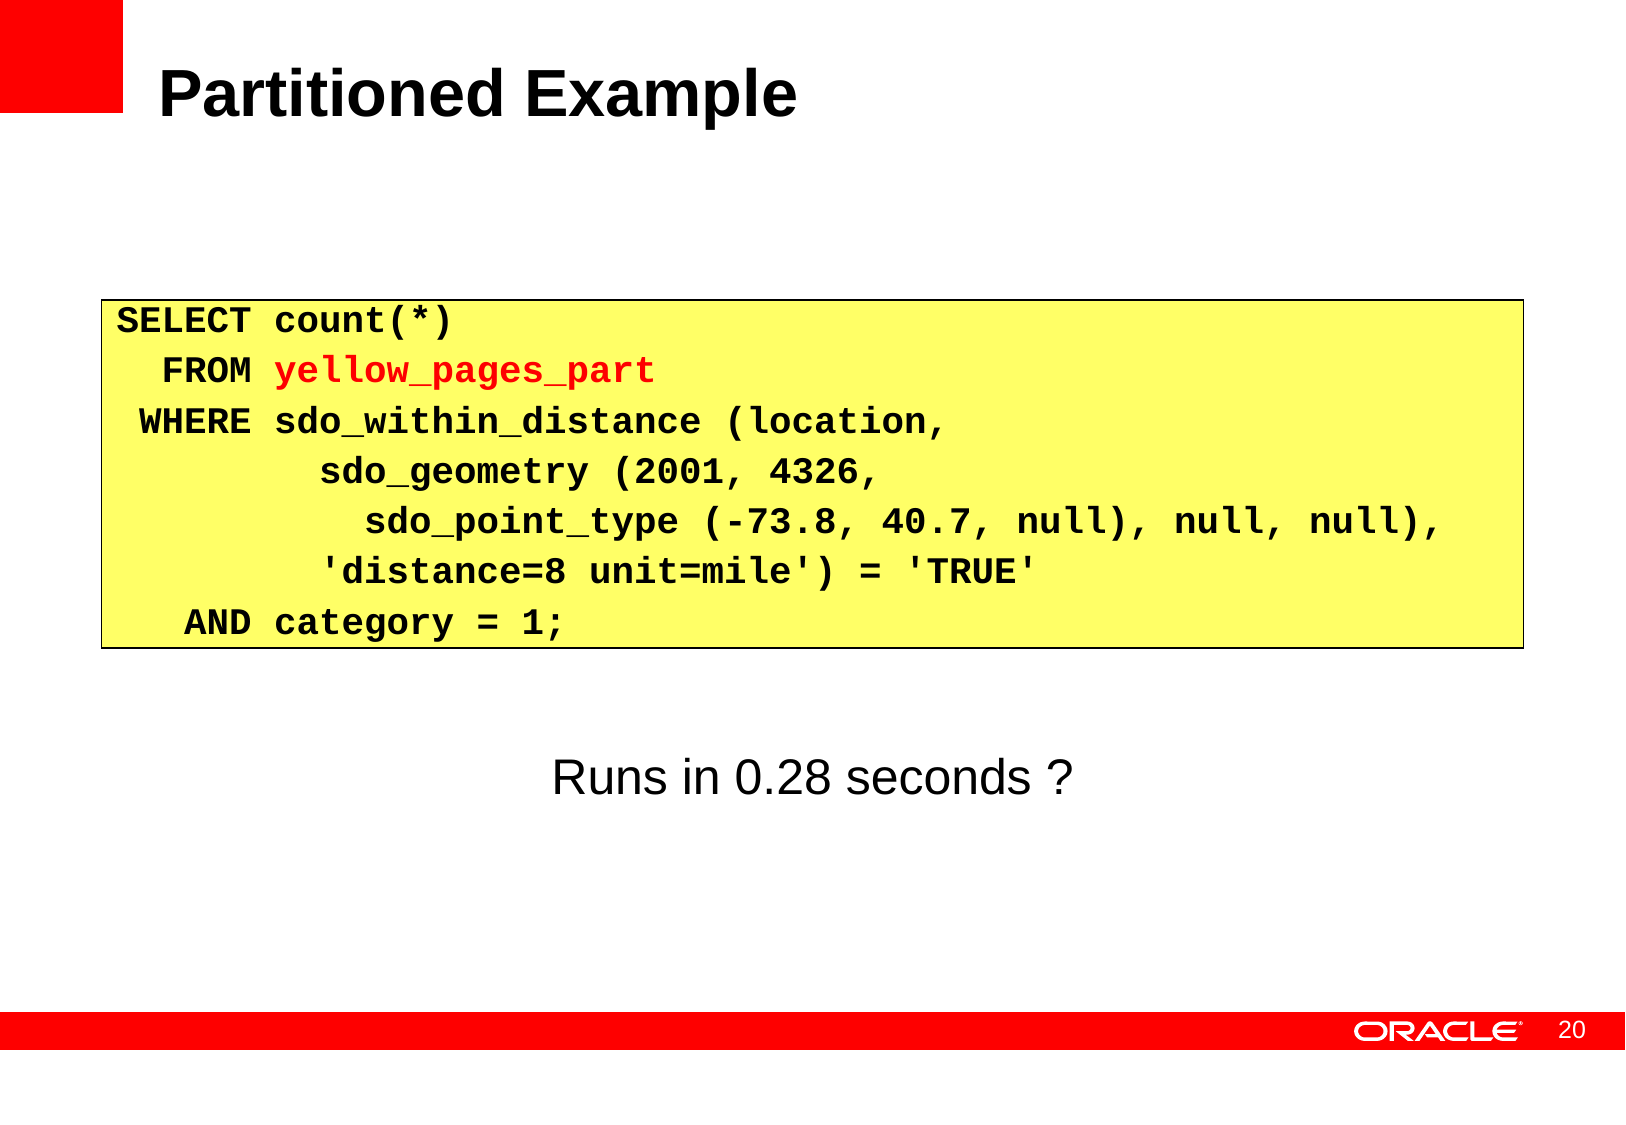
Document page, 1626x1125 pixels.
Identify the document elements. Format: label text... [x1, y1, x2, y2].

title Partitioned Example [157, 49, 1506, 205]
picture [0, 1012, 1625, 1050]
picture [0, 0, 123, 113]
text_box Runs in 0.28 seconds ? [525, 737, 1100, 813]
text_box SELECT count(*) FROM yellow_pages_part WHERE sdo_within_distance (location, sdo_geometry (2001, 4326, sdo_point_type (-73.8, 40.7, null), null, null), 'distance=8 unit=mile') = 'TRUE' AND category = 1; [101, 299, 1524, 649]
